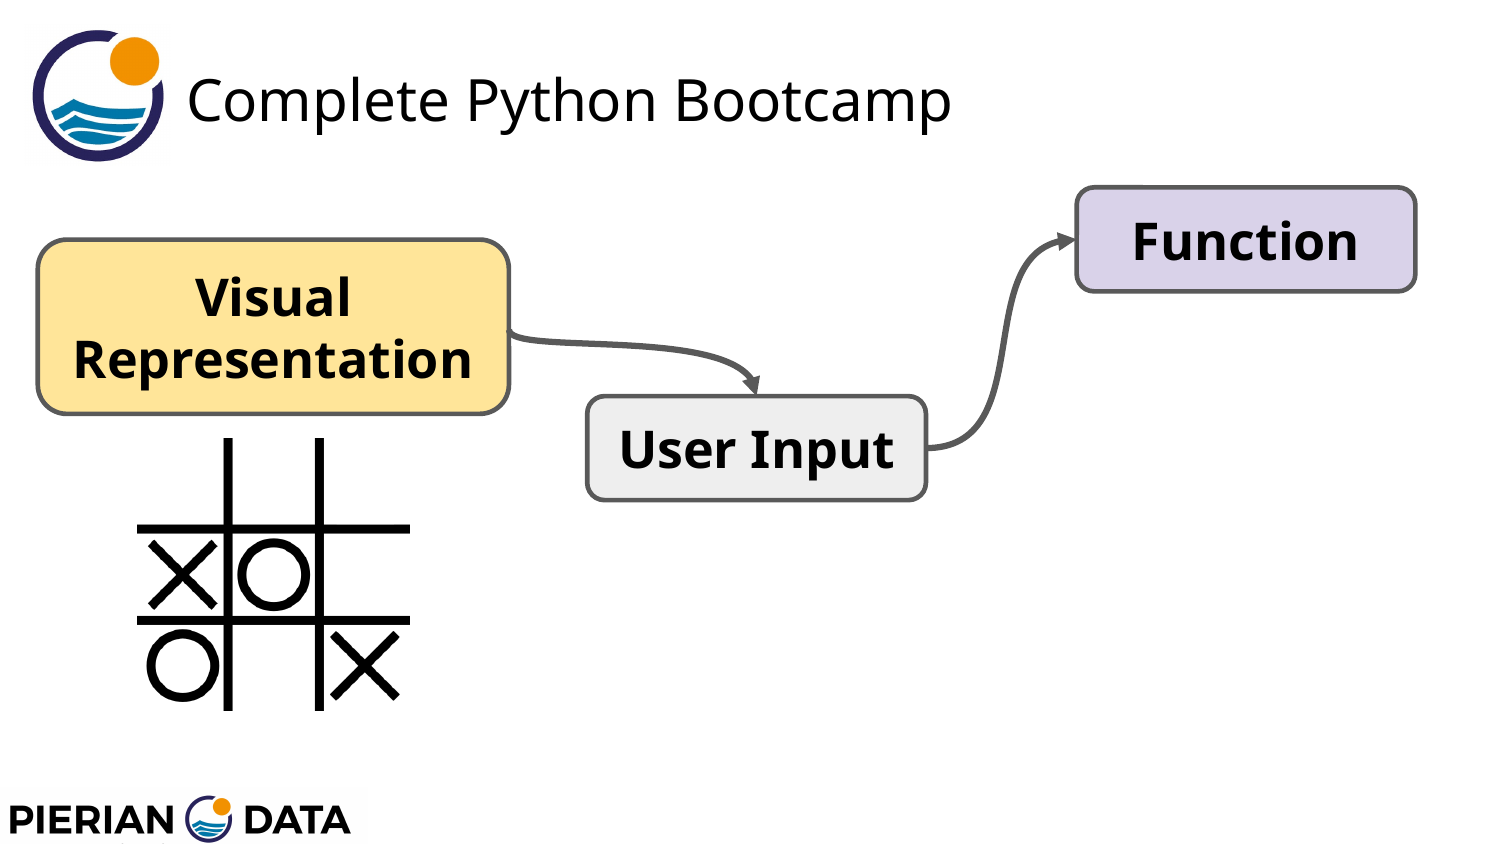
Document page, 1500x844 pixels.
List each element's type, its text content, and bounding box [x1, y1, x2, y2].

text_box Visual Representation [37, 239, 509, 414]
picture [137, 438, 410, 711]
picture [24, 24, 172, 167]
text_box Function [1076, 187, 1416, 292]
title Complete Python Bootcamp [176, 48, 1449, 143]
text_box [508, 329, 757, 397]
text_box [925, 239, 1077, 449]
picture [0, 787, 368, 844]
text_box User Input [587, 396, 926, 501]
